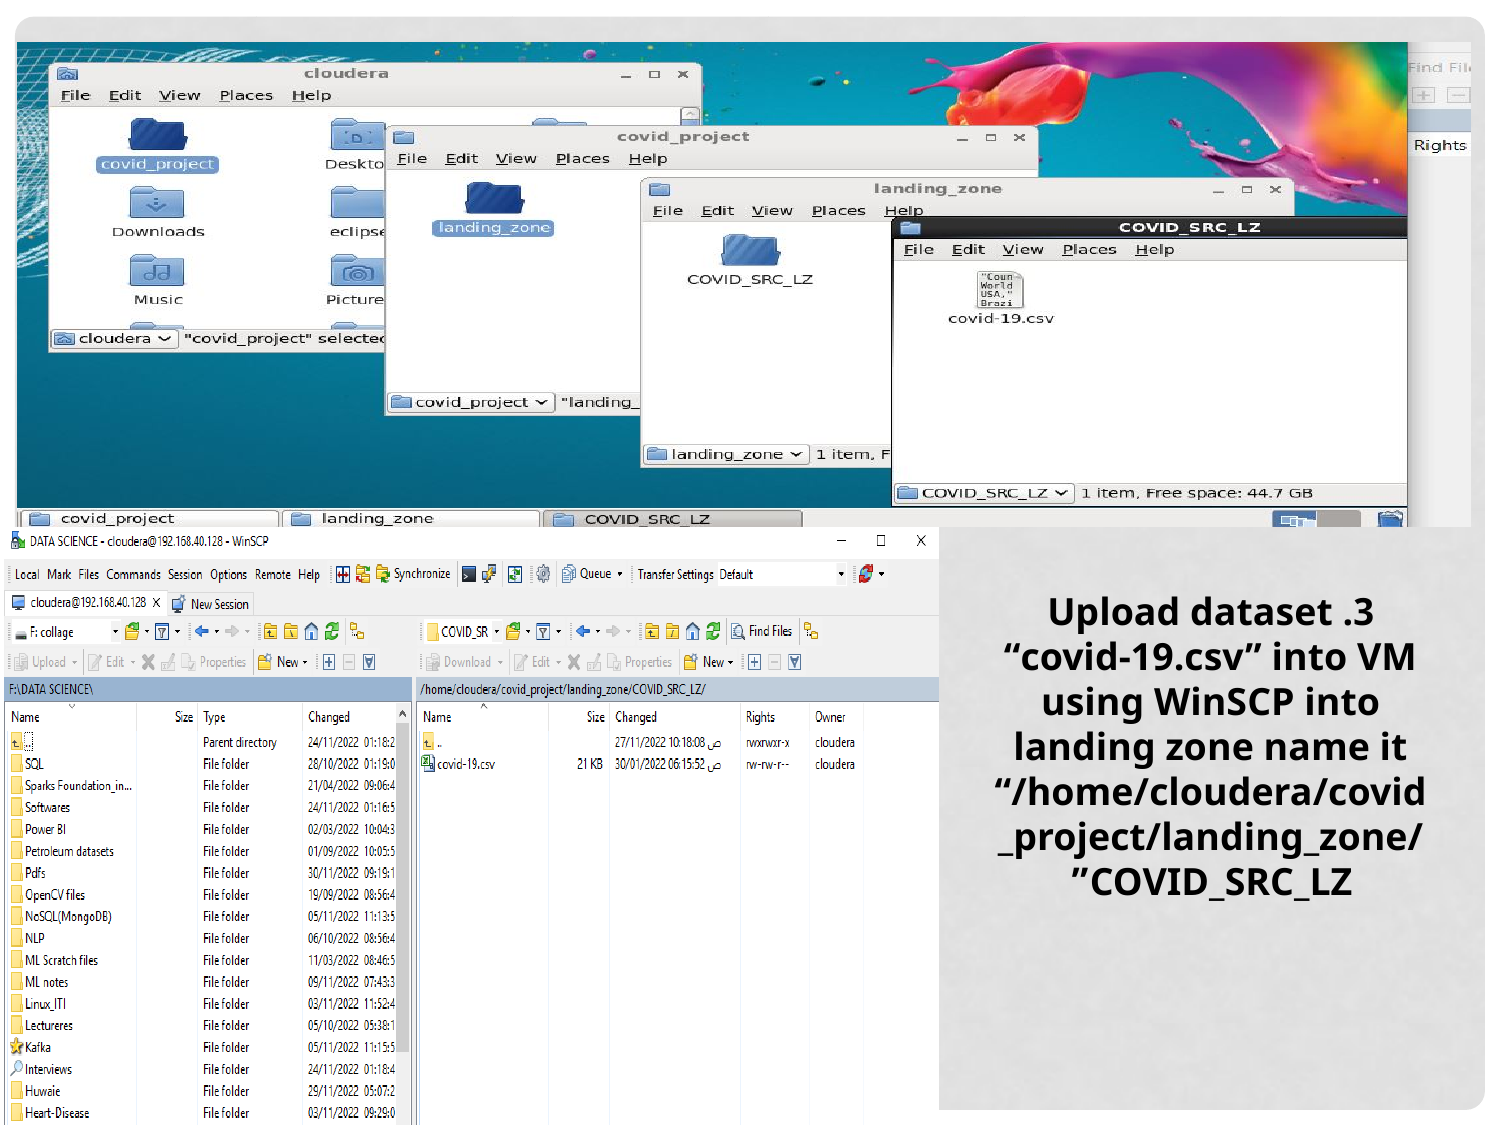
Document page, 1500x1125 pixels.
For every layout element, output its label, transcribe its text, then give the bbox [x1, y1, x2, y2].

text_box 3. Upload dataset “covid-19.csv” into VM using WinSCP into landing zone name it “/home/cloudera/covid_project/landing_zone/COVID_SRC_LZ” [974, 580, 1447, 911]
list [17, 42, 1471, 528]
picture [3, 526, 940, 1125]
